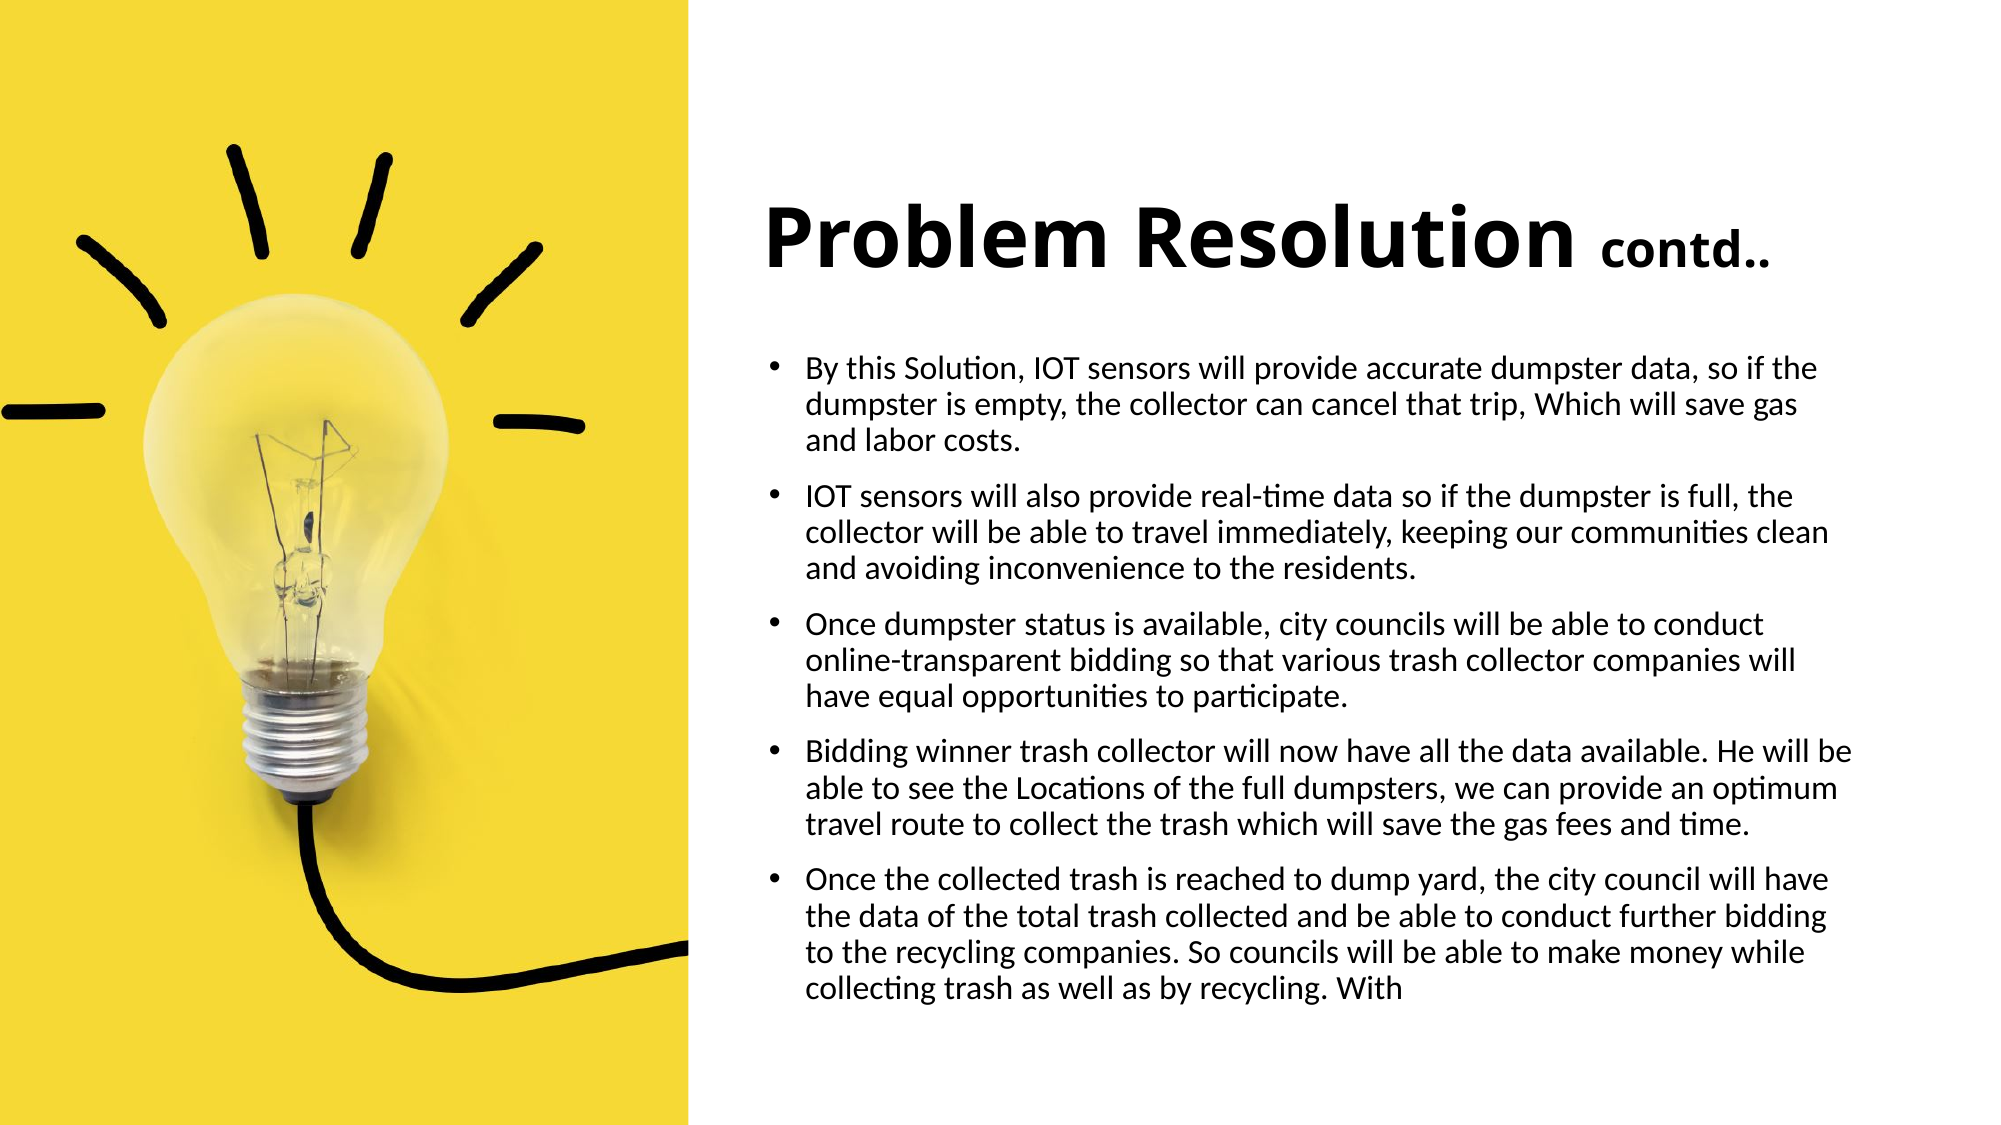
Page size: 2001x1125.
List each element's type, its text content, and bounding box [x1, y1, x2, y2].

picture [0, 0, 689, 1125]
title Problem Resolution contd.. [746, 18, 1863, 294]
list By this Solution, IOT sensors will provide accurate dumpster data, so if the dumpster is empty, the collector can cancel that trip, Which will save gas and labor costs. IOT sensors will also provide real-time data so if the dumpster is full, the collector will be able to travel immediately, keeping our communities clean and avoiding inconvenience to the residents. Once dumpster status is available, city councils will be able to conduct online-transparent bidding so that various trash collector companies will have equal opportunities to participate. Bidding winner trash collector will now have all the data available. He will be able to see the Locations of the full dumpsters, we can provide an optimum travel route to collect the trash which will save the gas fees and time. Once the collected trash is reached to dump yard, the city council will have the data of the total trash collected and be able to conduct further bidding to the recycling companies. So councils will be able to make money while collecting trash as well as by recycling. With [753, 342, 1870, 1053]
